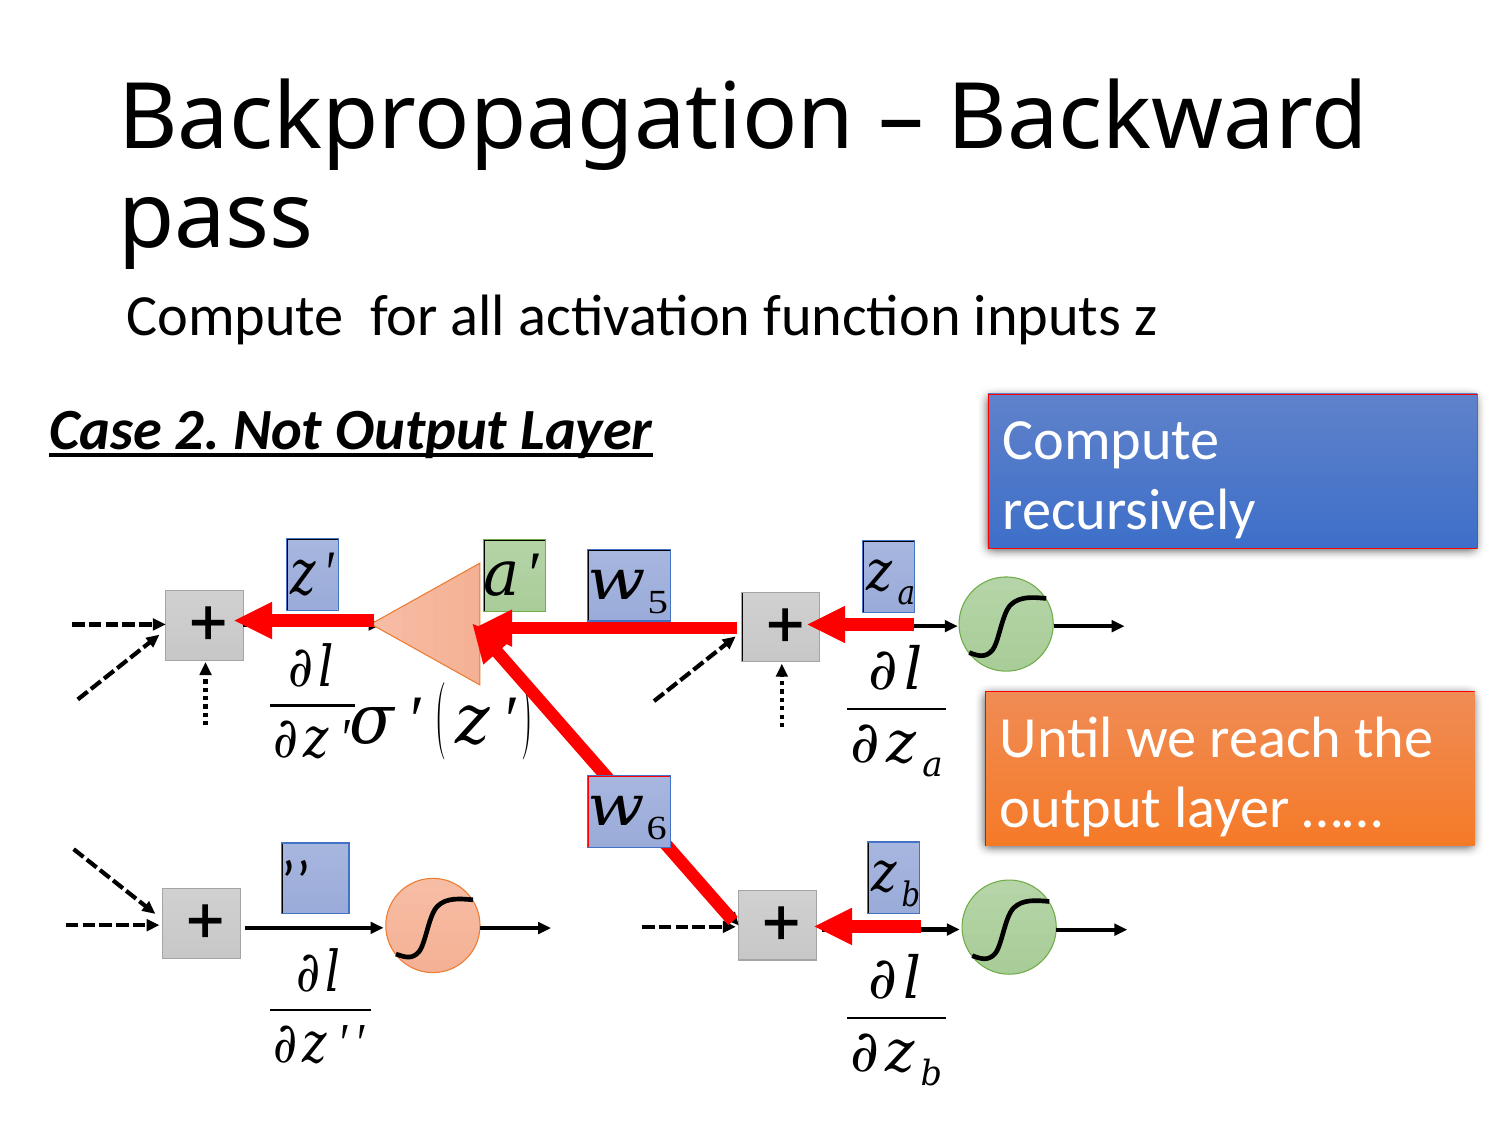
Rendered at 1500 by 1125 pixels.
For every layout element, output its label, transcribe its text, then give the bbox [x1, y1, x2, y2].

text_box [472, 624, 733, 921]
text_box [374, 562, 481, 682]
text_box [958, 576, 1125, 672]
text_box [479, 633, 739, 926]
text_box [741, 592, 820, 662]
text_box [962, 880, 1127, 975]
text_box Until we reach the output layer …… [985, 691, 1475, 846]
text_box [73, 849, 155, 914]
text_box Case 2. Not Output Layer [34, 383, 688, 469]
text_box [162, 888, 241, 959]
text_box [385, 878, 551, 973]
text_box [77, 634, 160, 700]
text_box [165, 590, 244, 661]
title Backpropagation – Backward pass [103, 59, 1397, 278]
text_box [738, 890, 817, 961]
